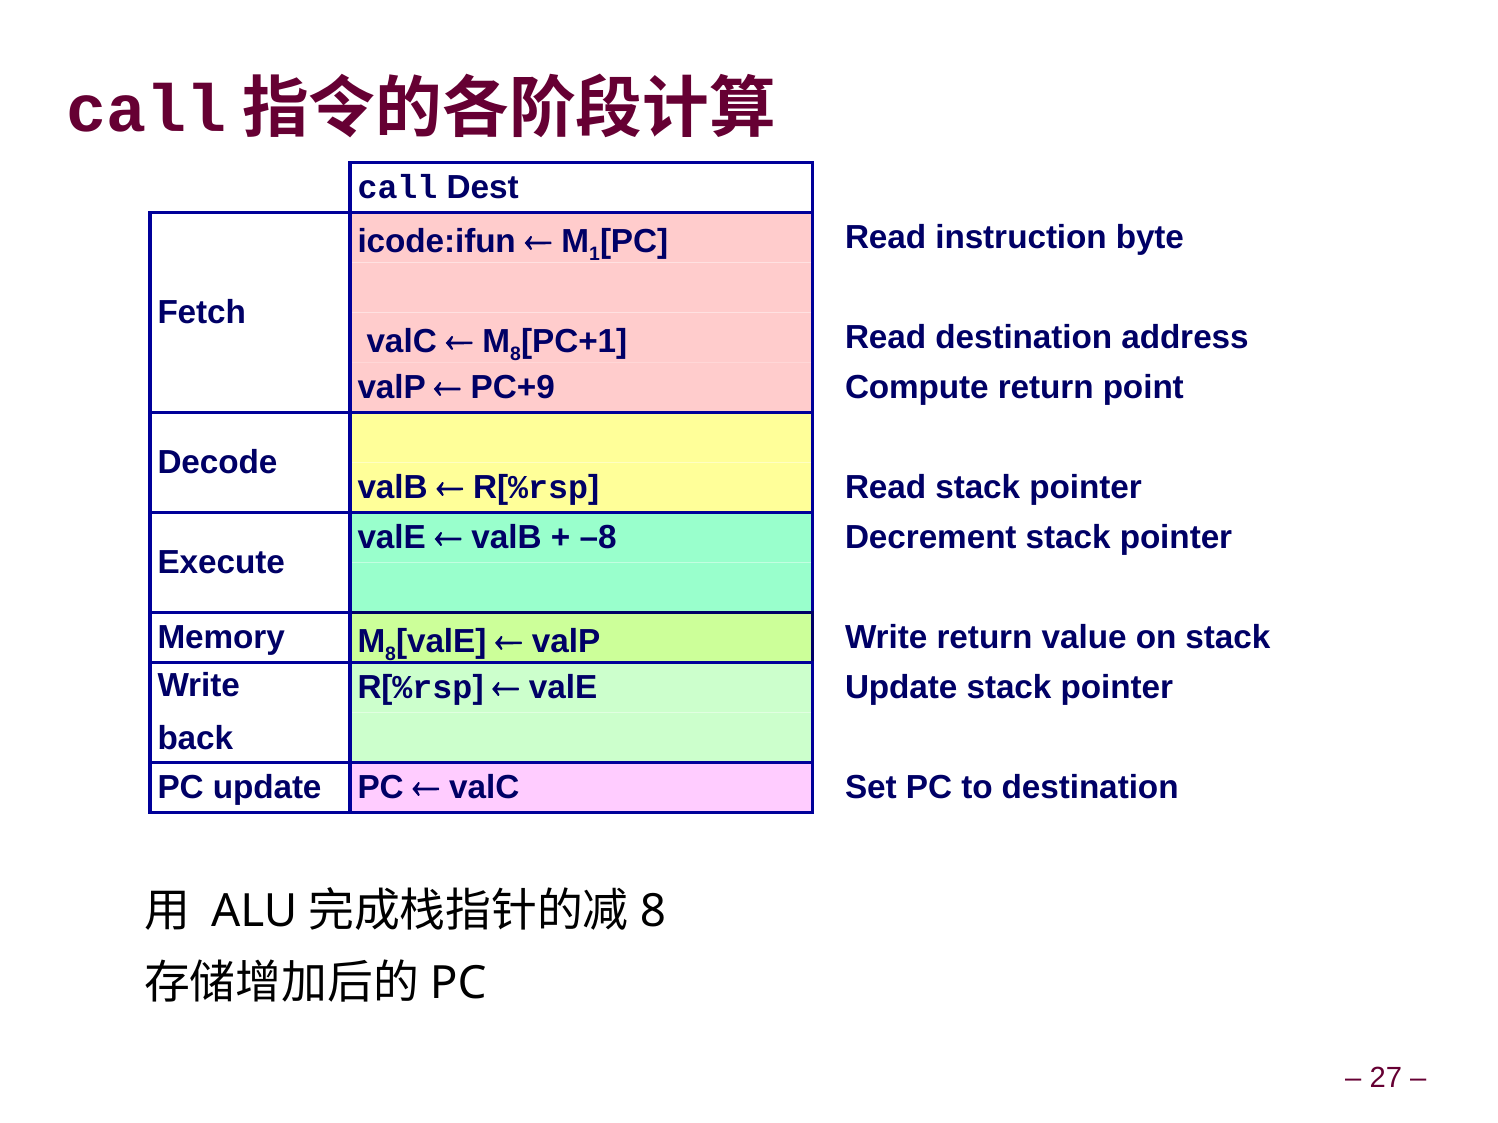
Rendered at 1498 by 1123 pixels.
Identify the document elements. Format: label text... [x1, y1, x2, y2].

text_box call Dest [349, 162, 813, 210]
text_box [149, 612, 1301, 662]
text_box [149, 662, 1301, 762]
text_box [149, 512, 1301, 612]
title call指令的各阶段计算 [66, 40, 1436, 169]
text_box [149, 762, 1301, 813]
list 用 ALU完成栈指针的减8 存储增加后的PC [47, 862, 1409, 1056]
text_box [149, 212, 1301, 412]
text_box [149, 412, 1301, 512]
